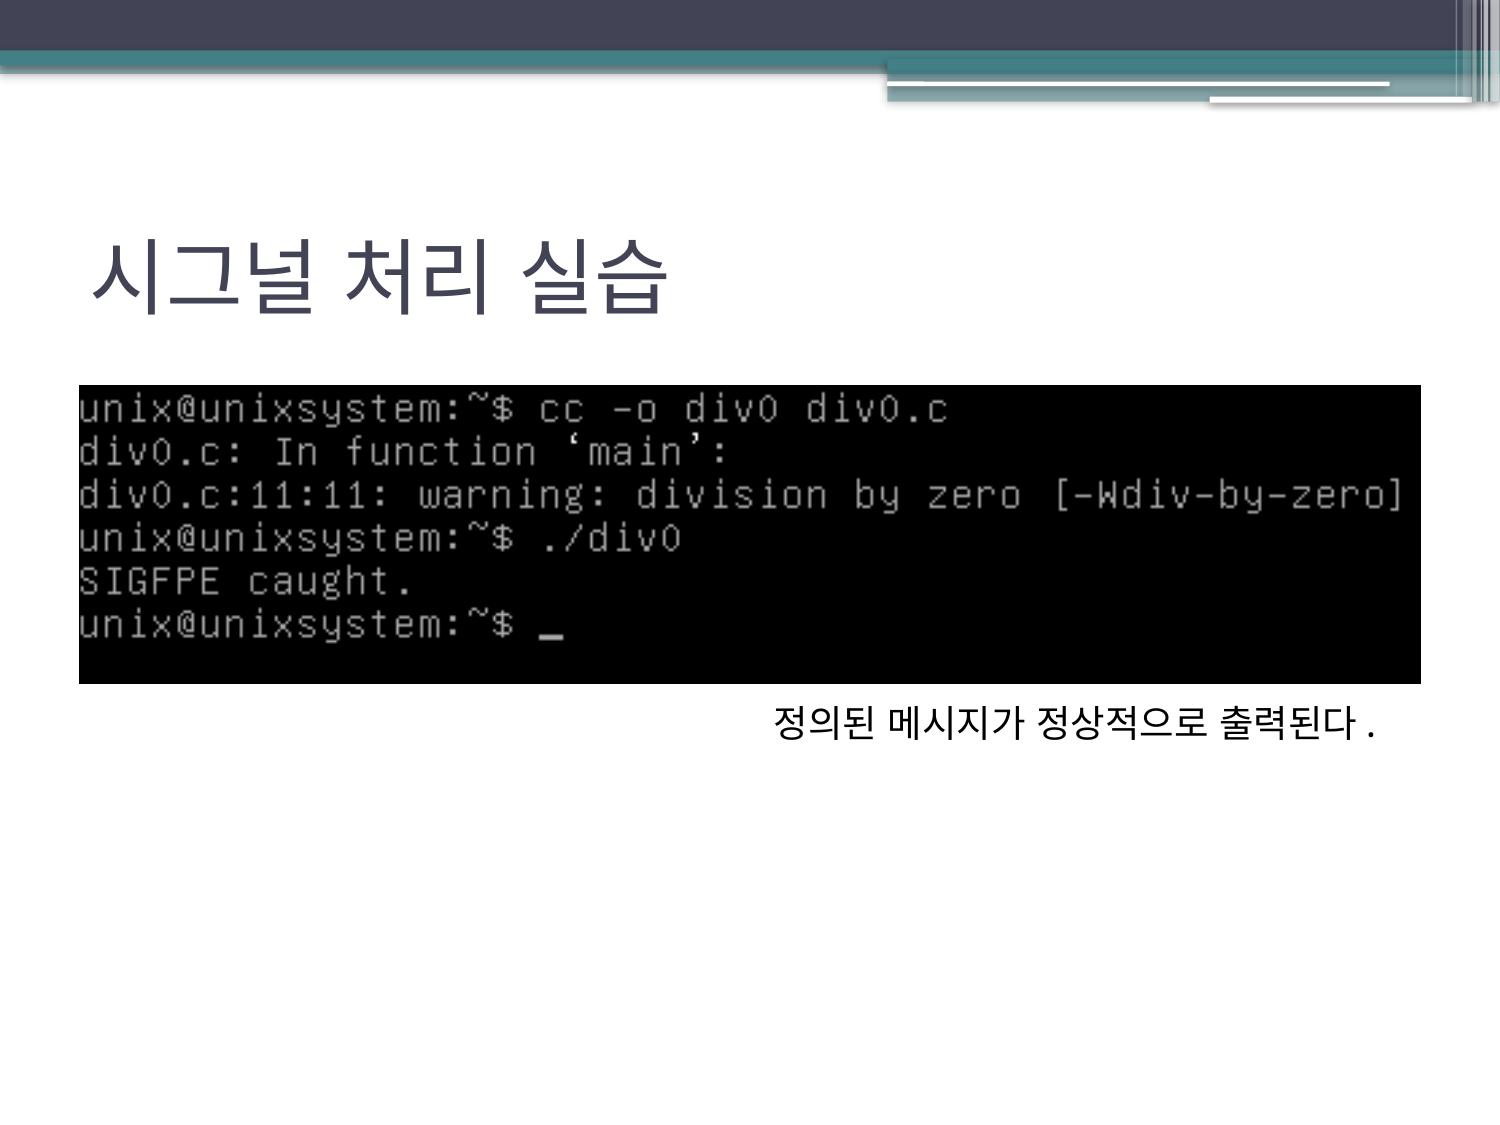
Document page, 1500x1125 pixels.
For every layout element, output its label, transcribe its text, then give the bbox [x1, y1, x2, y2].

text_box 정의된 메시지가 정상적으로 출력된다. [759, 694, 1391, 753]
title 시그널 처리 실습 [75, 187, 1425, 363]
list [79, 385, 1421, 685]
